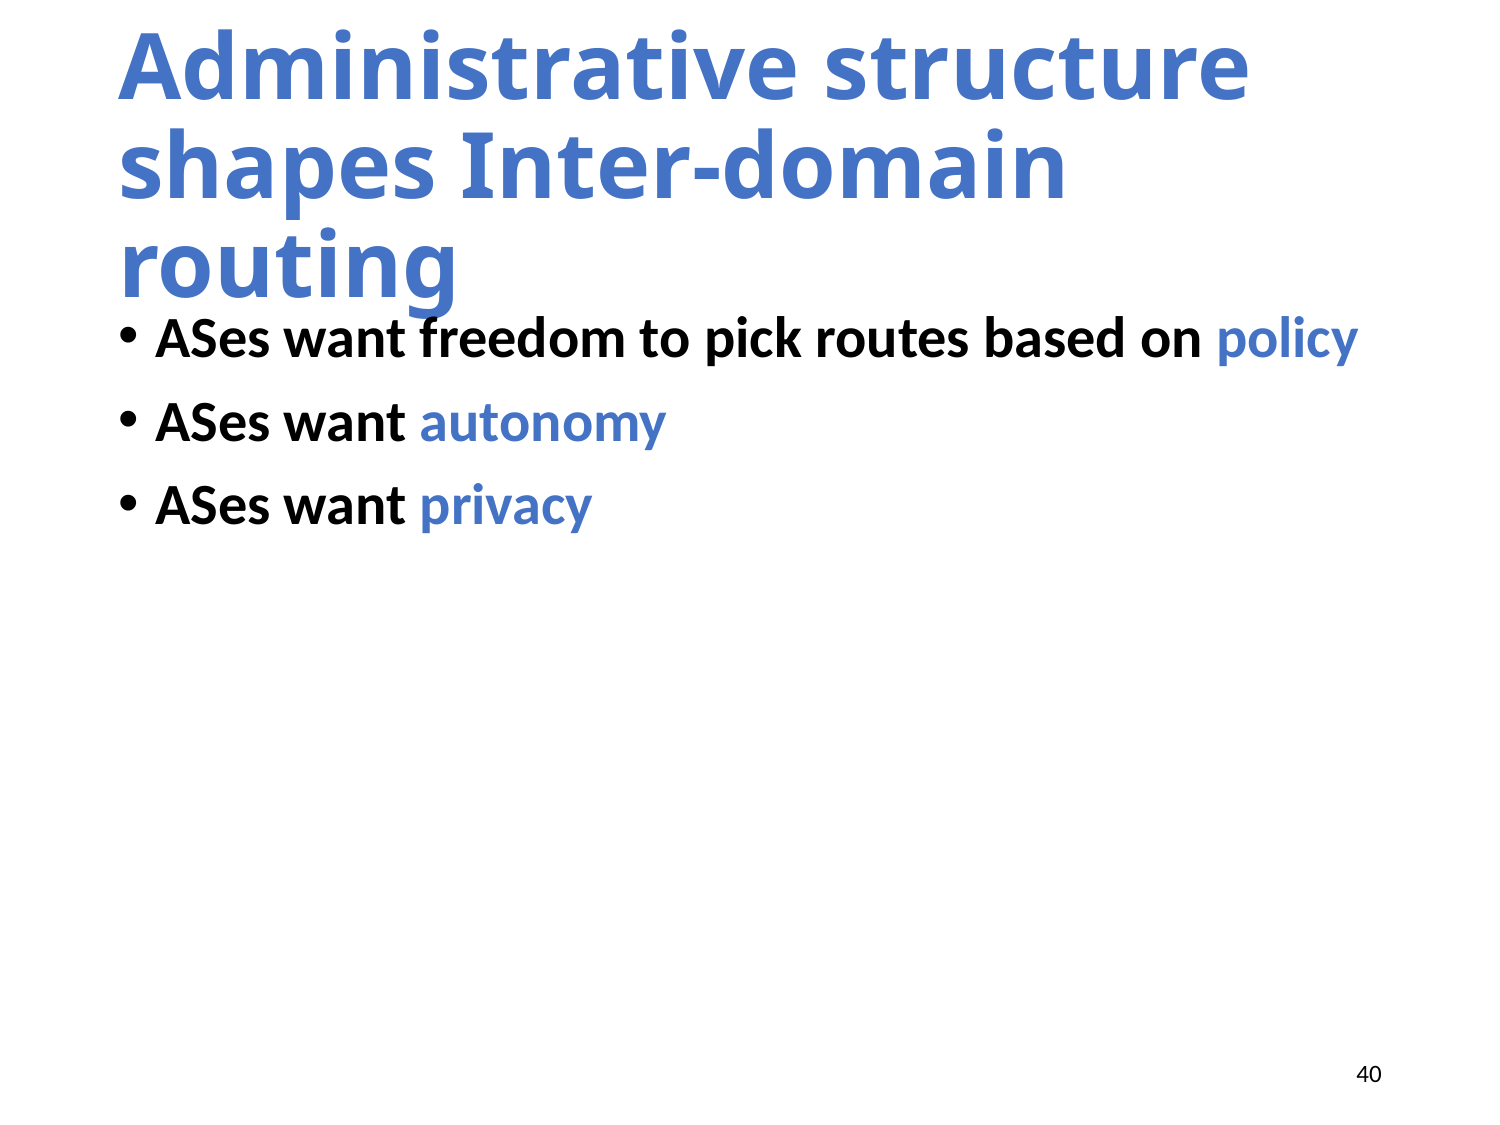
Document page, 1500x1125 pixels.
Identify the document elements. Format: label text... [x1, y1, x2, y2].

slide_number 40 [1059, 1042, 1397, 1103]
title Administrative structure shapes Inter-domain routing [103, 59, 1397, 278]
list ASes want freedom to pick routes based on policy ASes want autonomy ASes want privacy [103, 299, 1397, 1014]
